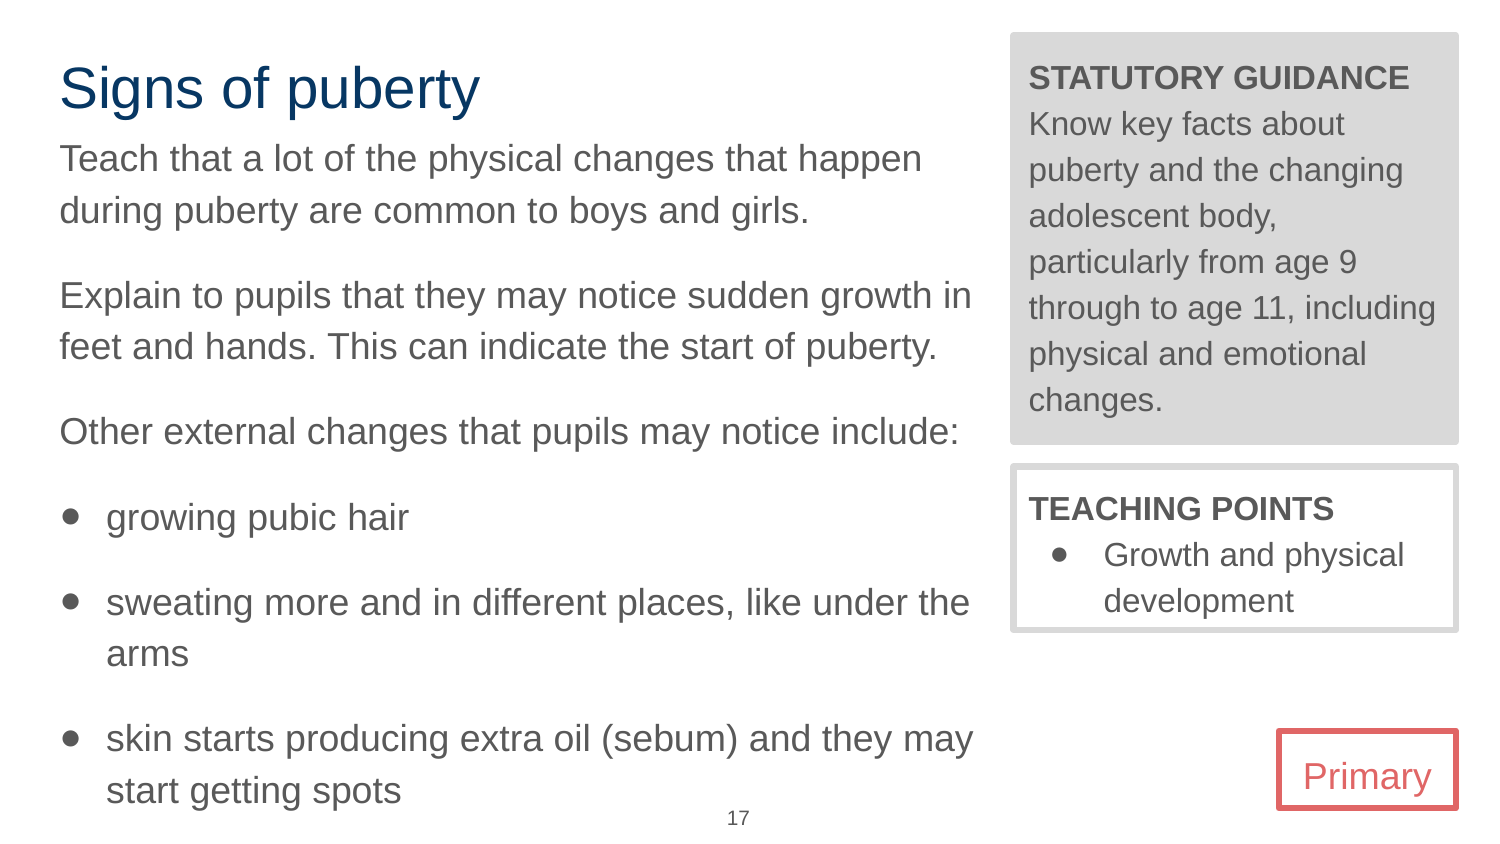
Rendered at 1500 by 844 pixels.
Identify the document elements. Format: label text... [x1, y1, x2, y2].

list TEACHING POINTS Growth and physical development [1013, 466, 1456, 630]
list Teach that a lot of the physical changes that happen during puberty are common to boys and girls. Explain to pupils that they may notice sudden growth in feet and hands. This can indicate the start of puberty. Other external changes that pupils may notice include: growing pubic hair sweating more and in different places, like under the arms skin starts producing extra oil (sebum) and they may start getting spots [44, 112, 992, 731]
slide_number 17 [706, 789, 765, 844]
title Signs of puberty [44, 35, 1007, 130]
subtitle Primary [1278, 730, 1456, 809]
list STATUTORY GUIDANCE Know key facts about puberty and the changing adolescent body, particularly from age 9 through to age 11, including physical and emotional changes. [1013, 35, 1456, 442]
